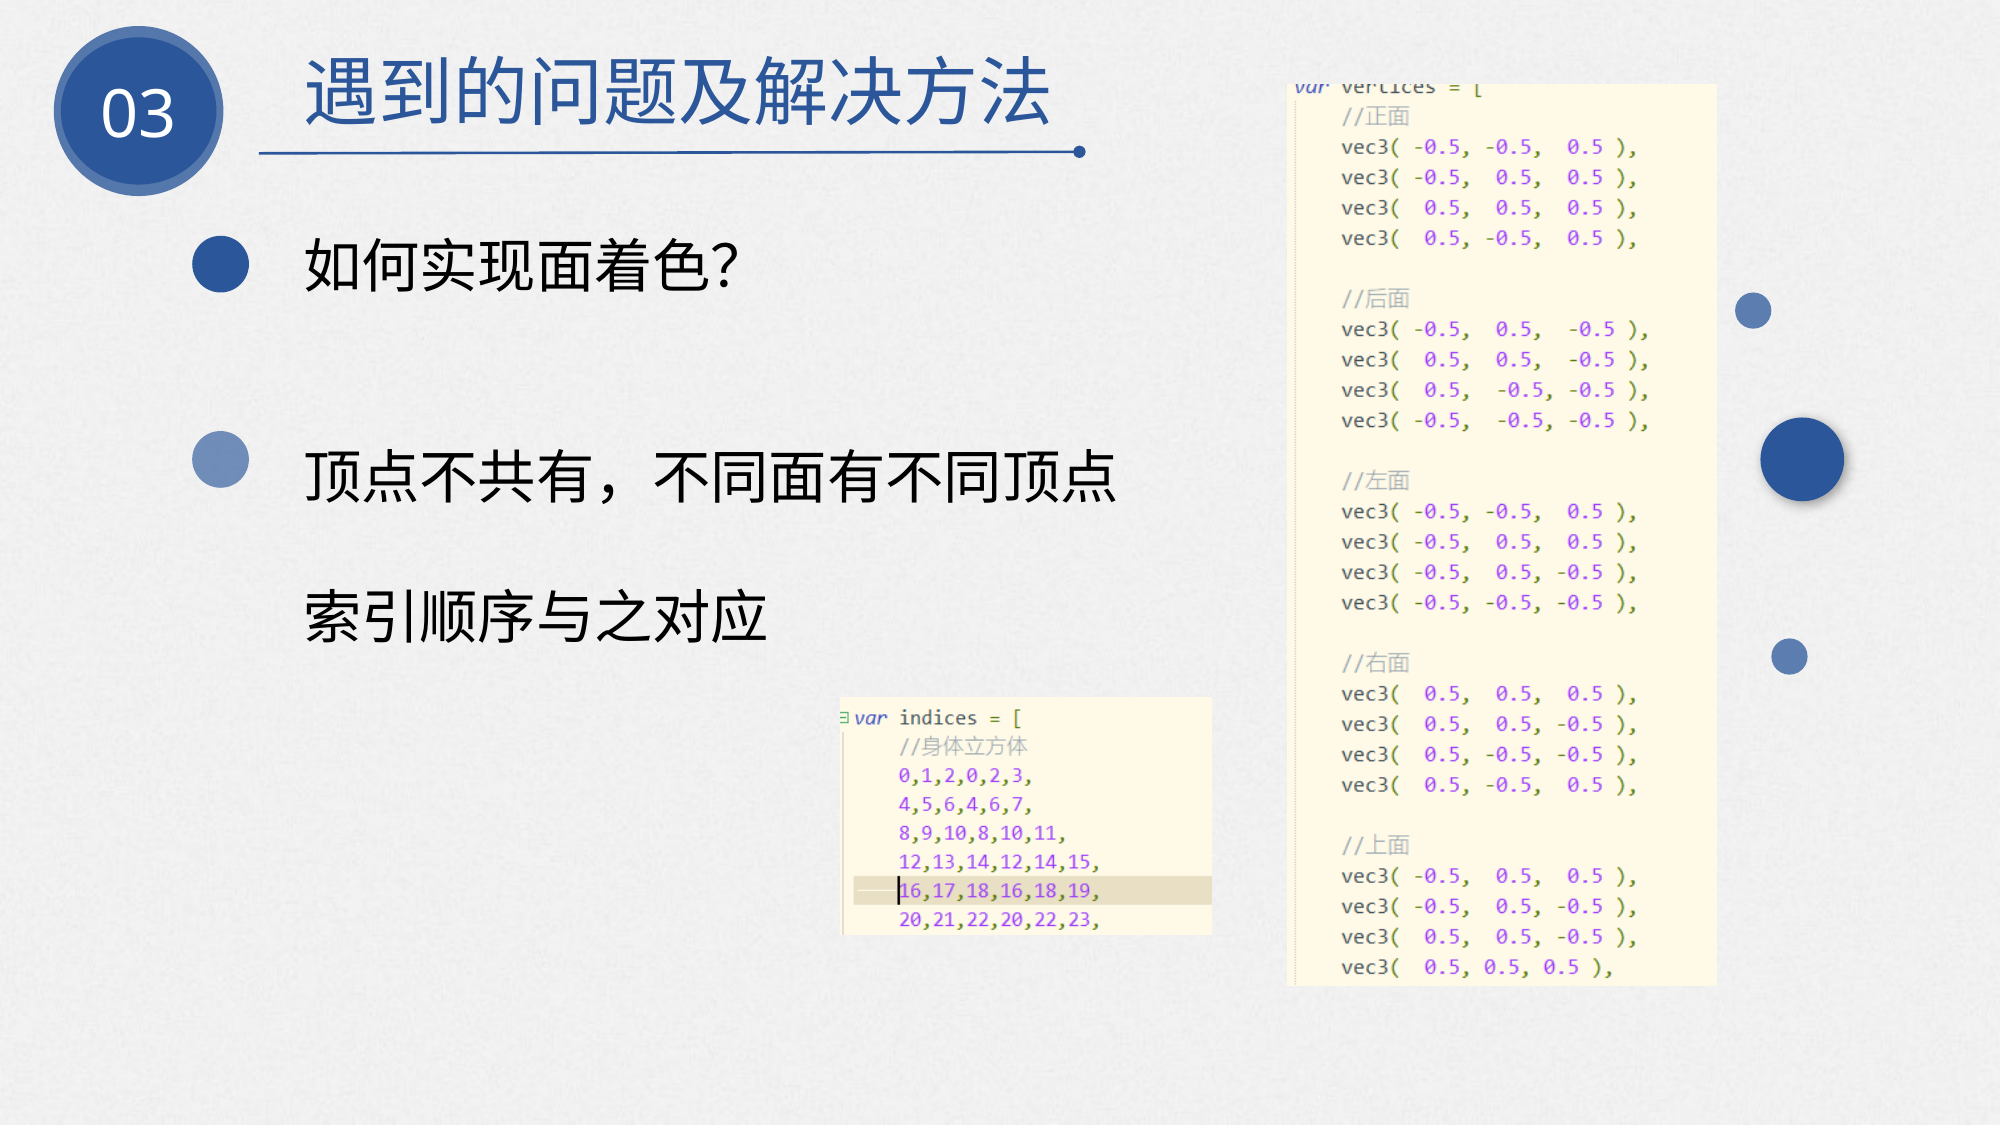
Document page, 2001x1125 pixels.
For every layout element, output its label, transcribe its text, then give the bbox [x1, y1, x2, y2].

text_box 如何实现面着色？ [288, 221, 1182, 306]
text_box 03 [59, 36, 218, 186]
text_box [191, 430, 250, 489]
picture [0, 0, 2000, 1125]
text_box [191, 234, 251, 294]
text_box [1734, 291, 1773, 330]
text_box [52, 24, 225, 198]
text_box [1759, 416, 1846, 503]
text_box 遇到的问题及解决方法 [288, 37, 1069, 143]
text_box 顶点不共有，不同面有不同顶点 索引顺序与之对应 [288, 432, 1287, 658]
text_box [1770, 637, 1809, 676]
